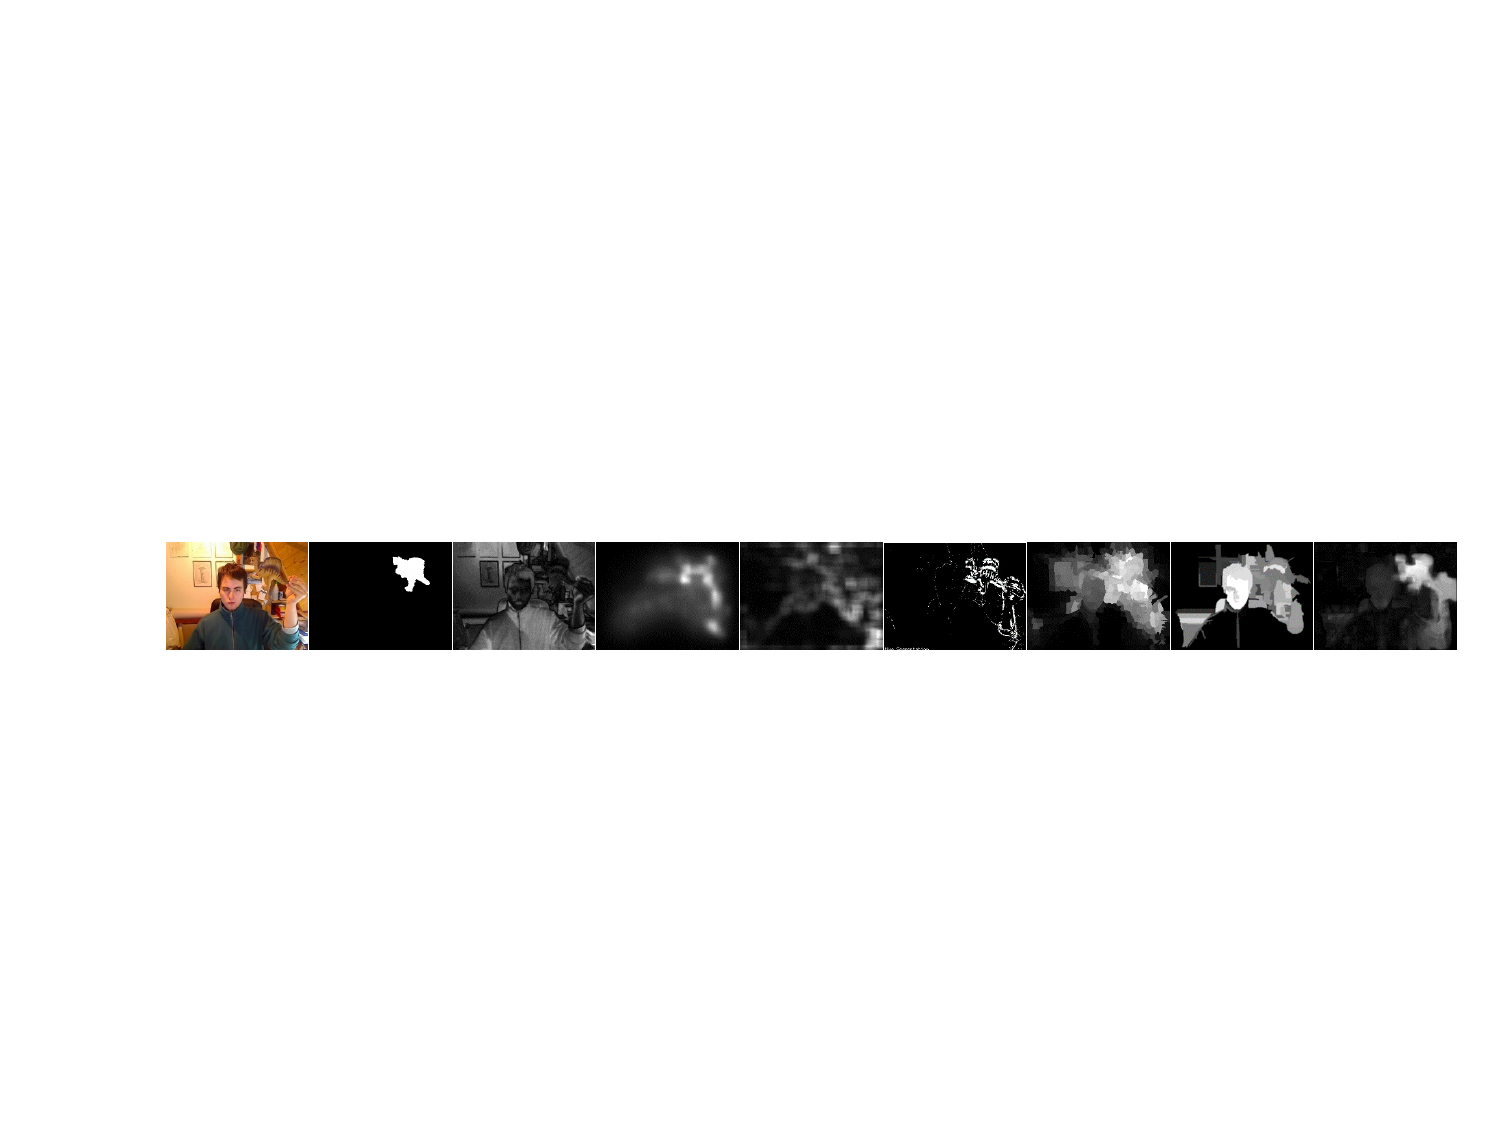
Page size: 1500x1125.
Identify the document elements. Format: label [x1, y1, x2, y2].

picture [1171, 542, 1313, 650]
picture [884, 543, 1026, 650]
picture [166, 542, 308, 650]
picture [596, 542, 739, 650]
picture [1027, 542, 1170, 650]
picture [1314, 542, 1457, 650]
picture [309, 542, 452, 650]
picture [453, 542, 595, 650]
picture [740, 542, 883, 650]
